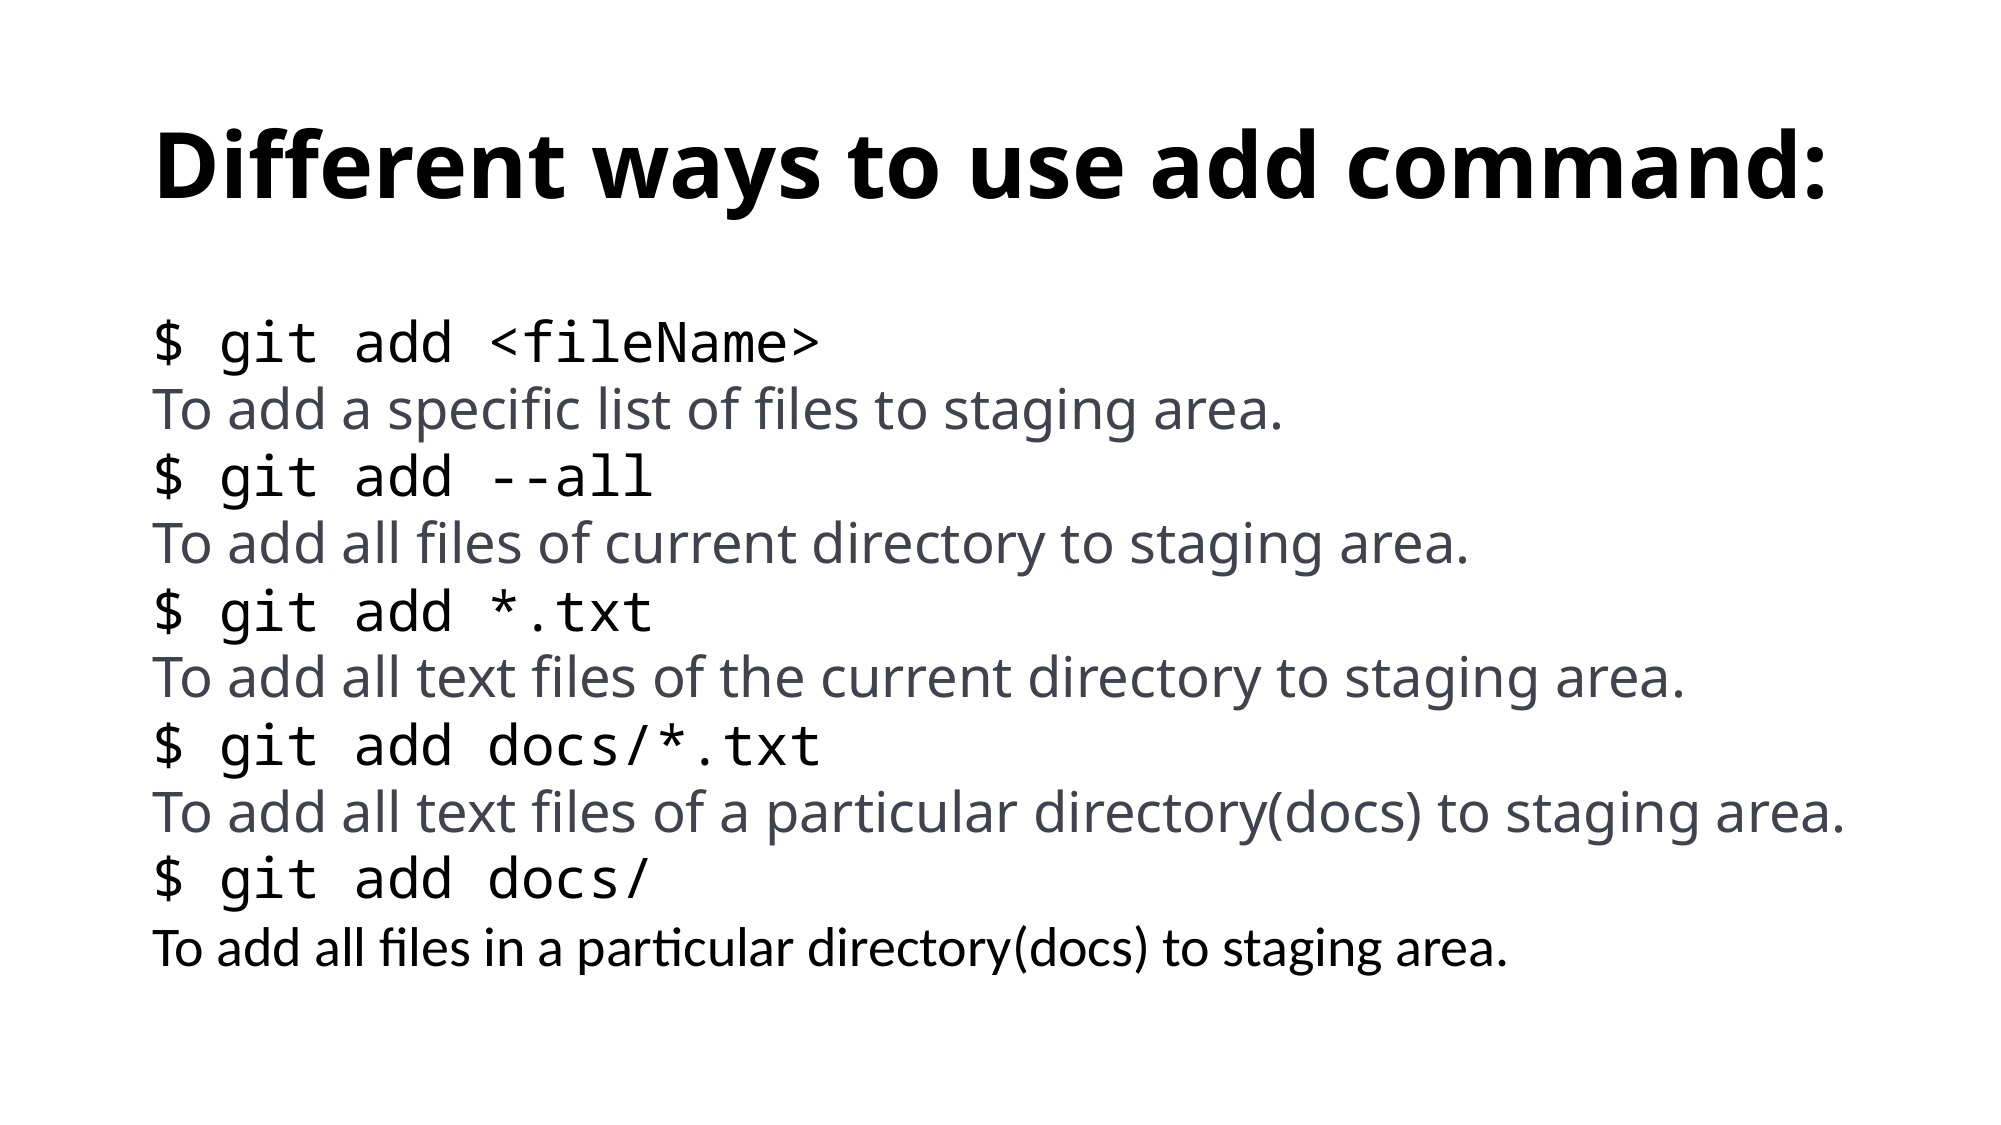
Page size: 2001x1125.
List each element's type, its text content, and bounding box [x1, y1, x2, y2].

title Different ways to use add command: [137, 59, 1863, 278]
list $ git add <fileName> To add a specific list of files to staging area. $ git add --all To add all files of current directory to staging area. $ git add *.txt To add all text files of the current directory to staging area. $ git add docs/*.txt To add all text files of a particular directory(docs) to staging area. $ git add docs/ To add all files in a particular directory(docs) to staging area. [137, 299, 1863, 1014]
